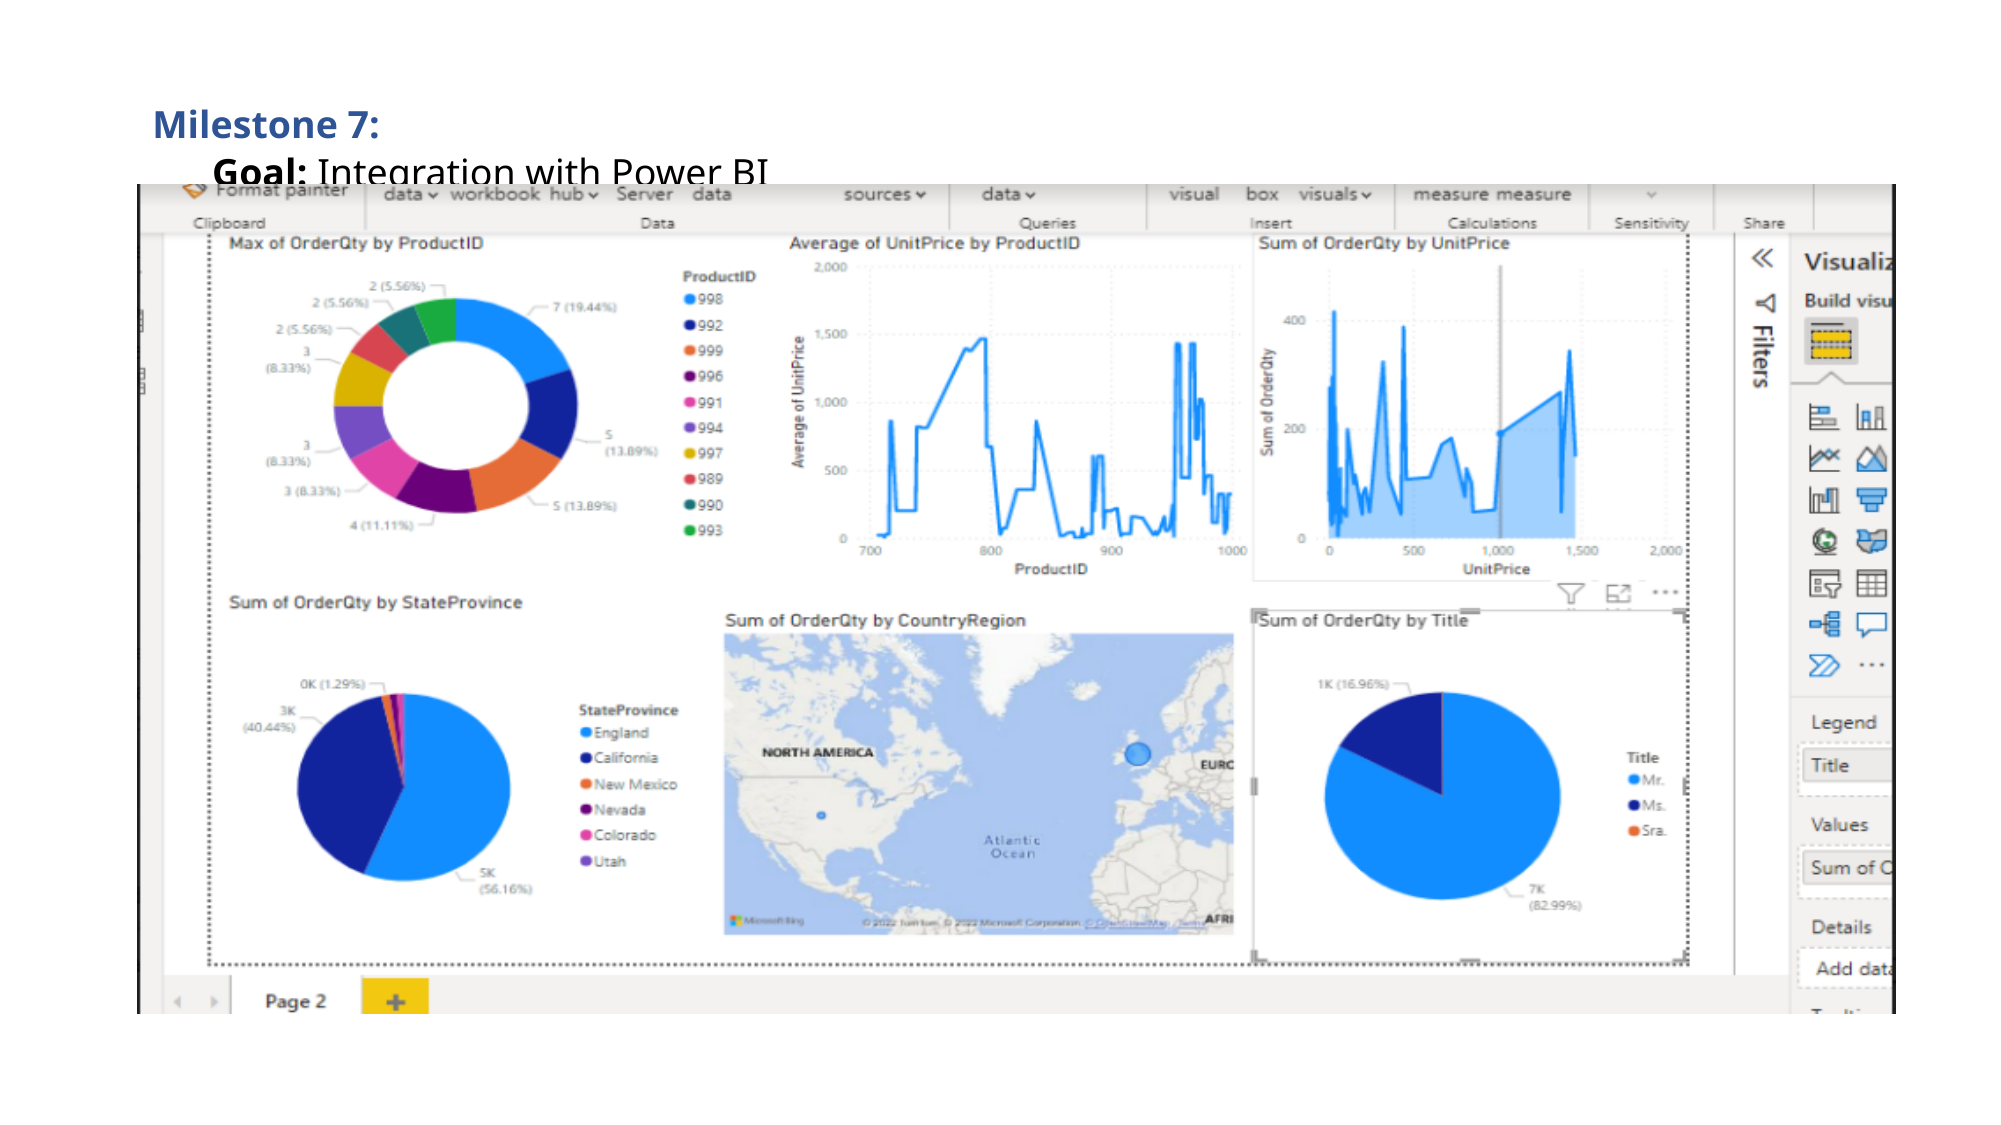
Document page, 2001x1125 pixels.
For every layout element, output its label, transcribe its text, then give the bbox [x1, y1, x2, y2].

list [137, 184, 1896, 1014]
title Milestone 7: Goal: Integration with Power BI [137, 59, 1863, 184]
